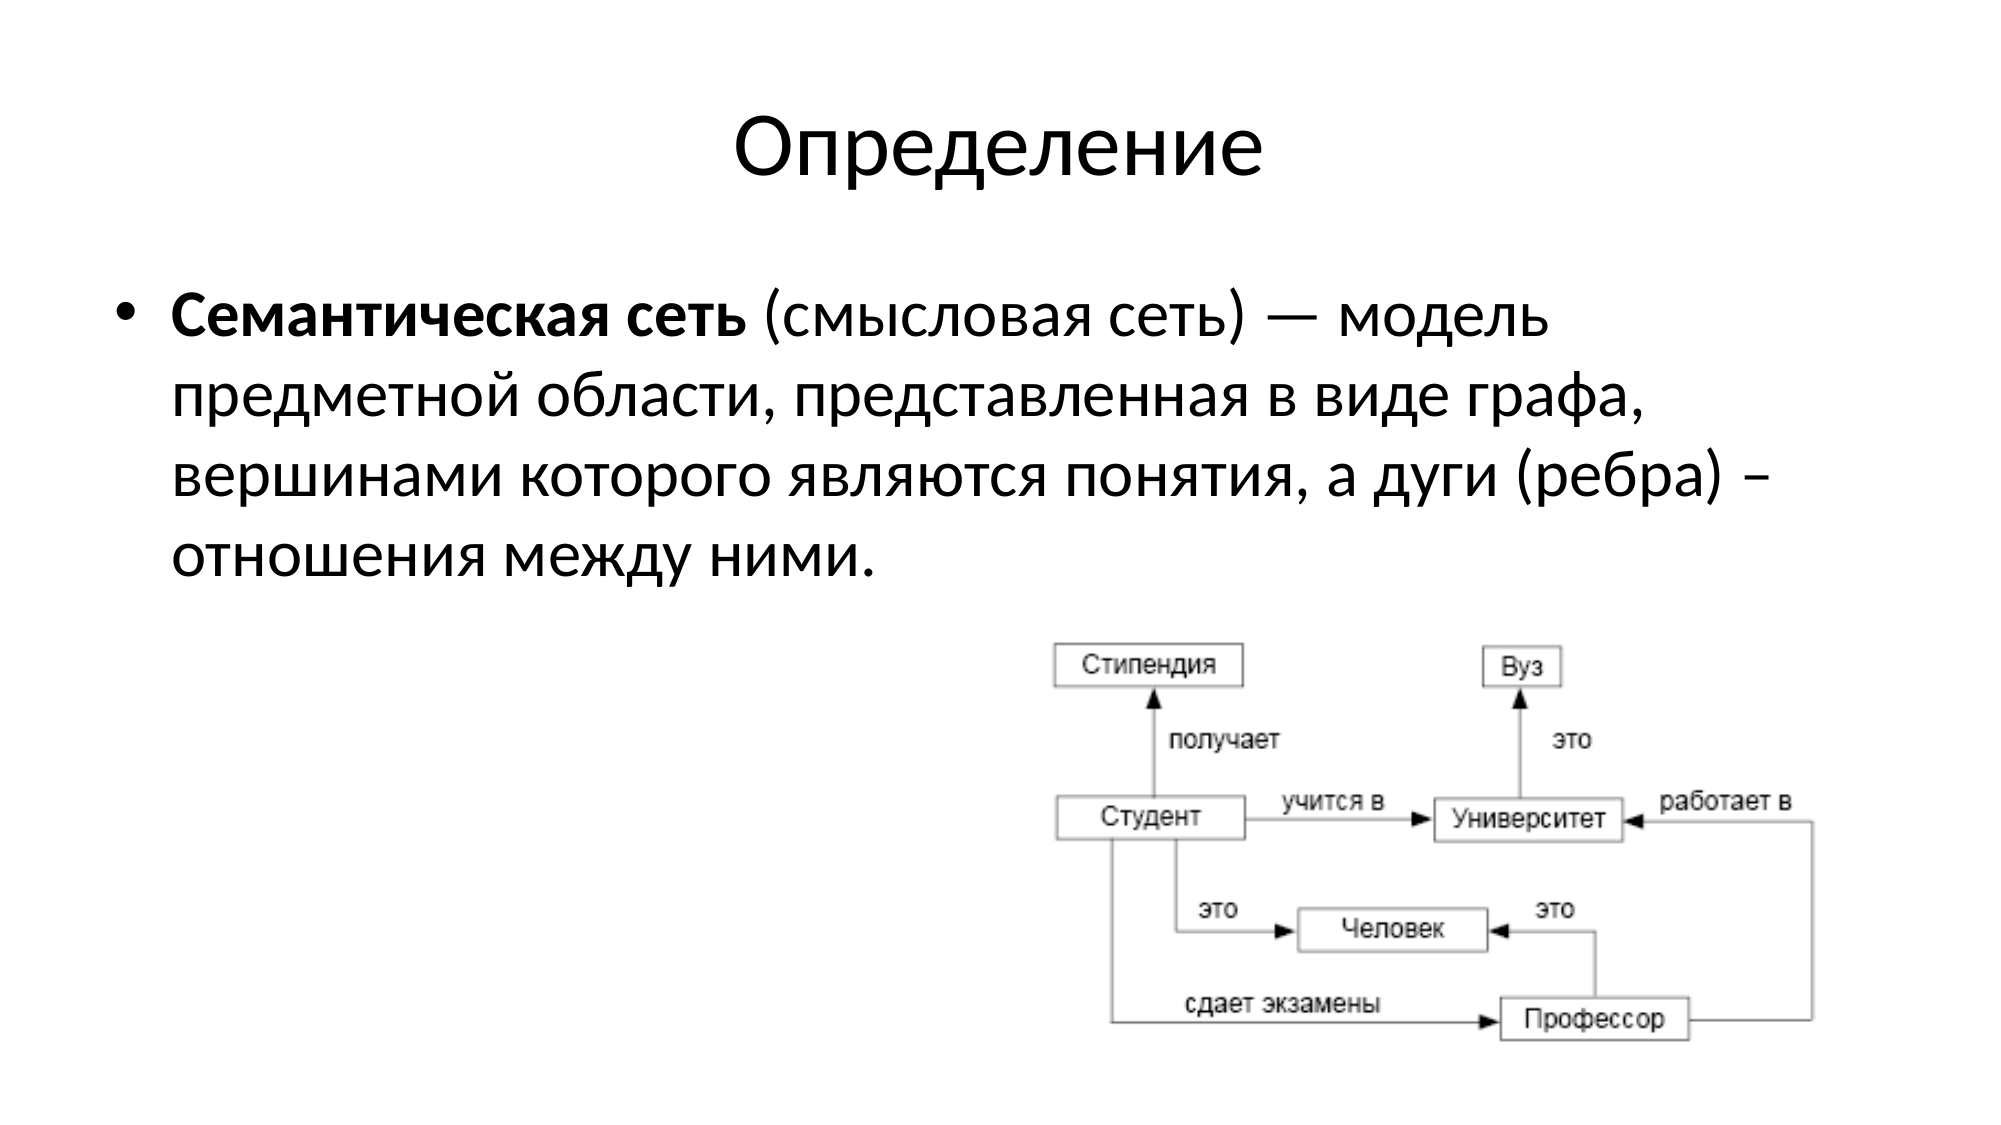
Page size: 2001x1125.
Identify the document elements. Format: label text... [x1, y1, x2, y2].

picture [1035, 628, 1849, 1053]
list Семантическая сеть (смысловая сеть) — модель предметной области, представленная в виде графа, вершинами которого являются понятия, а дуги (ребра) – отношения между ними. [99, 262, 1900, 1005]
title Определение [99, 45, 1900, 233]
